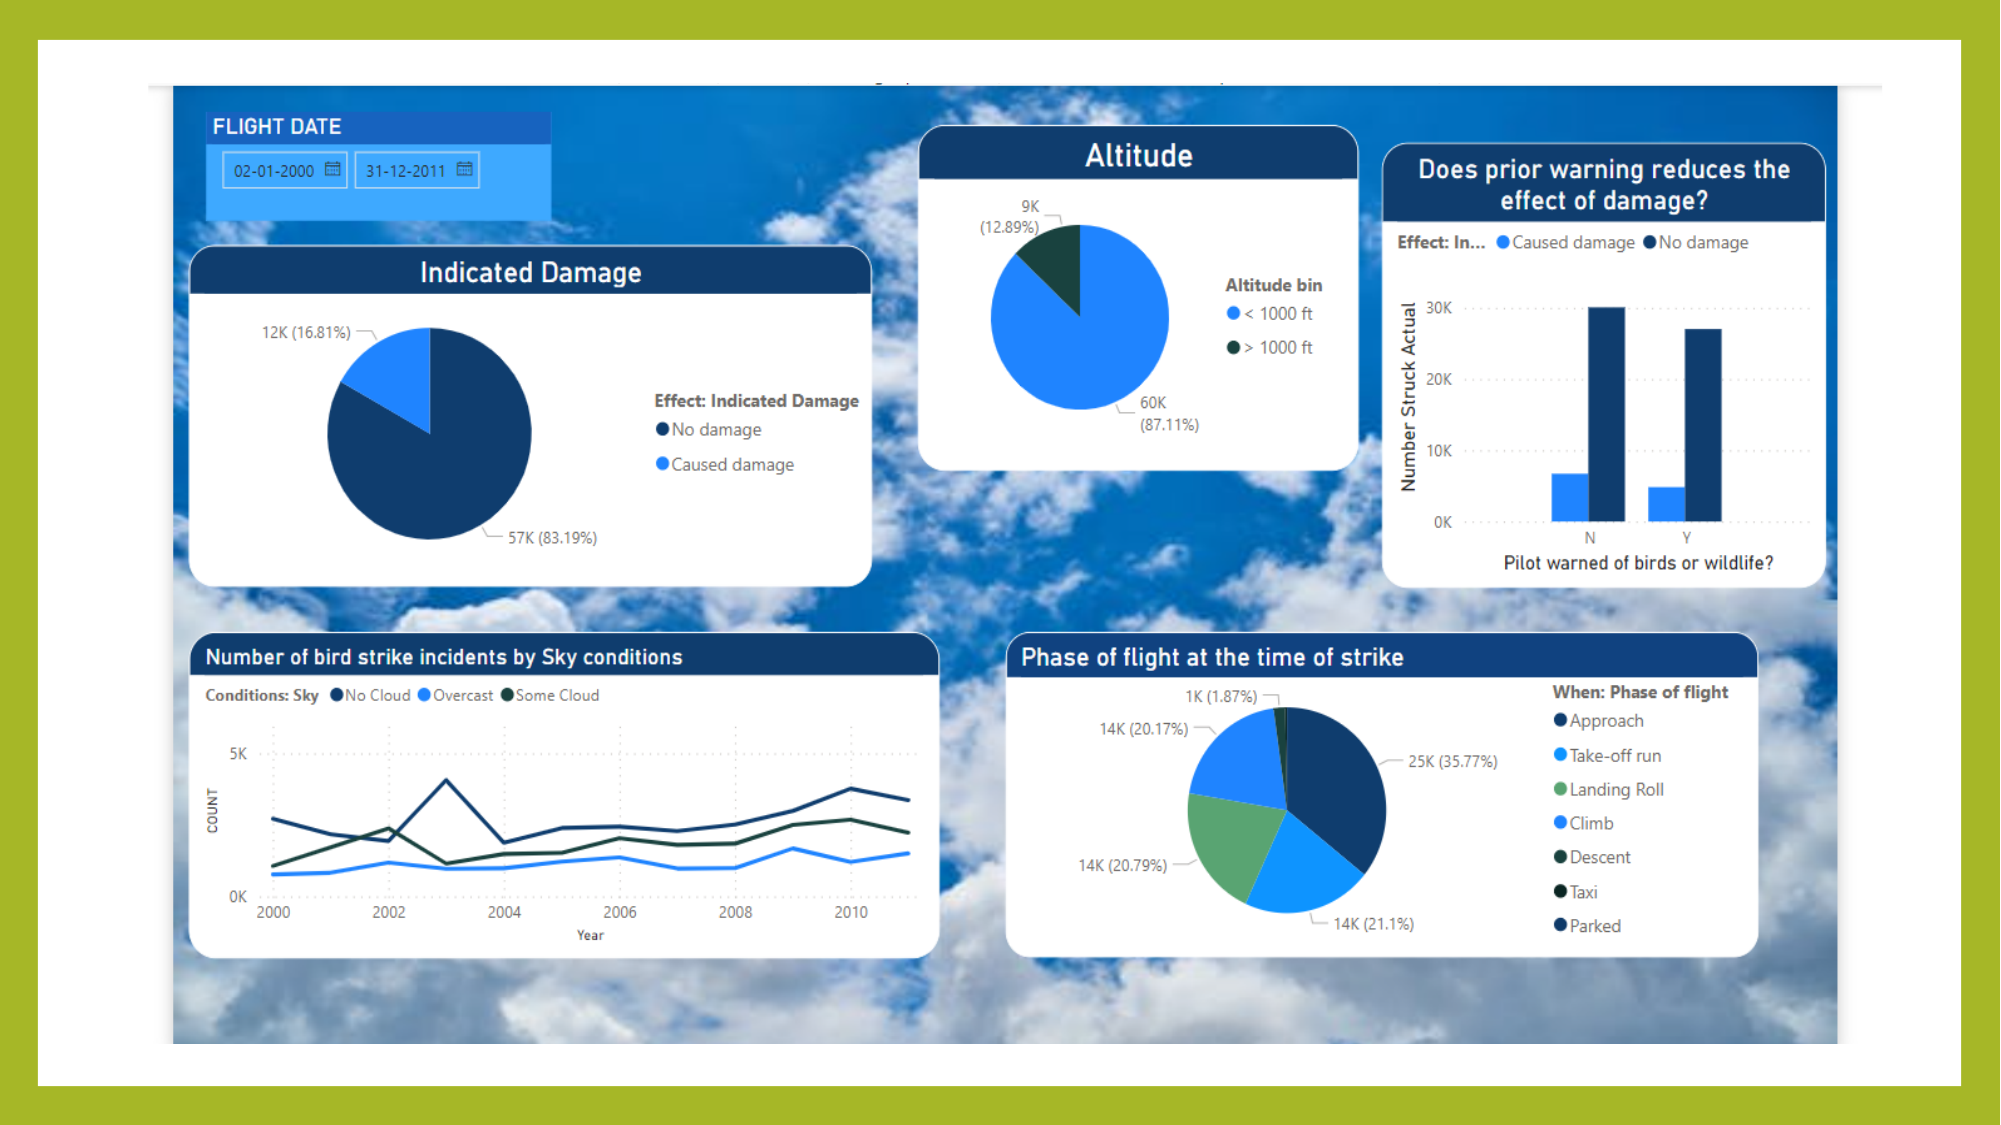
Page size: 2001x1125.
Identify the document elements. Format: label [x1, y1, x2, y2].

picture [148, 83, 1883, 1044]
